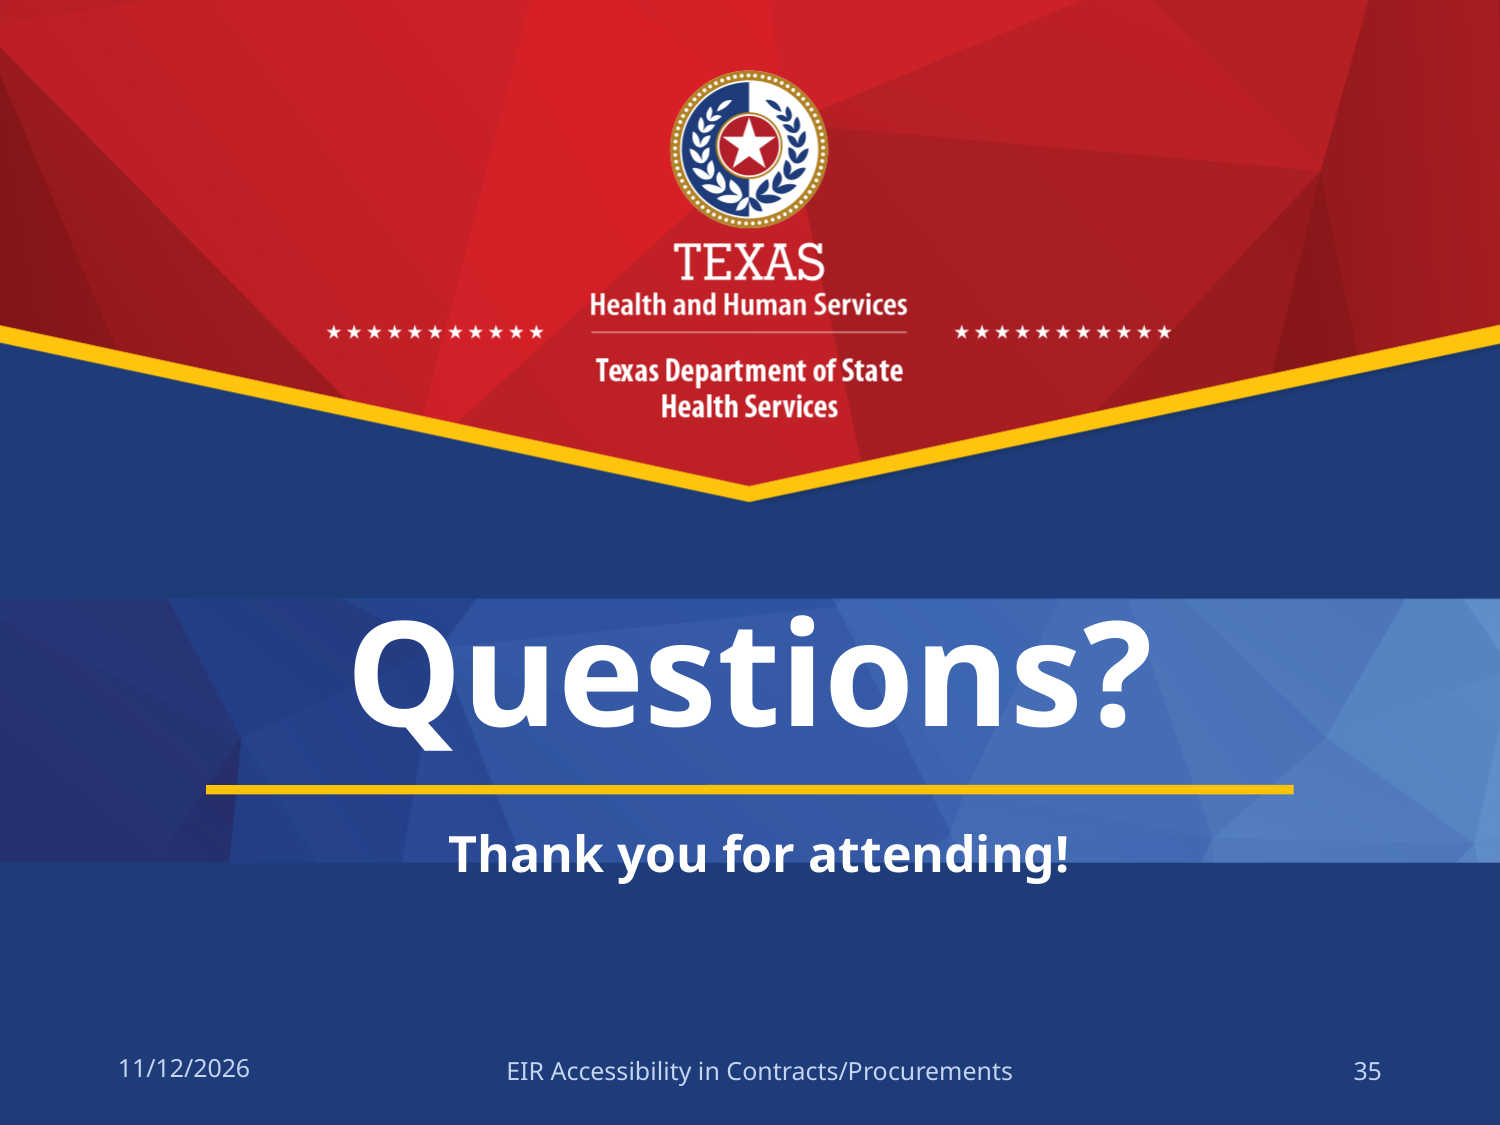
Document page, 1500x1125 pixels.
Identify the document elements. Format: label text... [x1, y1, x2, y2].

list Thank you for attending! [274, 821, 1245, 972]
text_box 35 [1179, 1040, 1397, 1100]
text_box EIR Accessibility in Contracts/Procurements [370, 1040, 1150, 1100]
text_box 2/15/2017 [103, 1040, 341, 1100]
picture [0, 0, 1500, 1125]
title Questions? [103, 582, 1397, 766]
